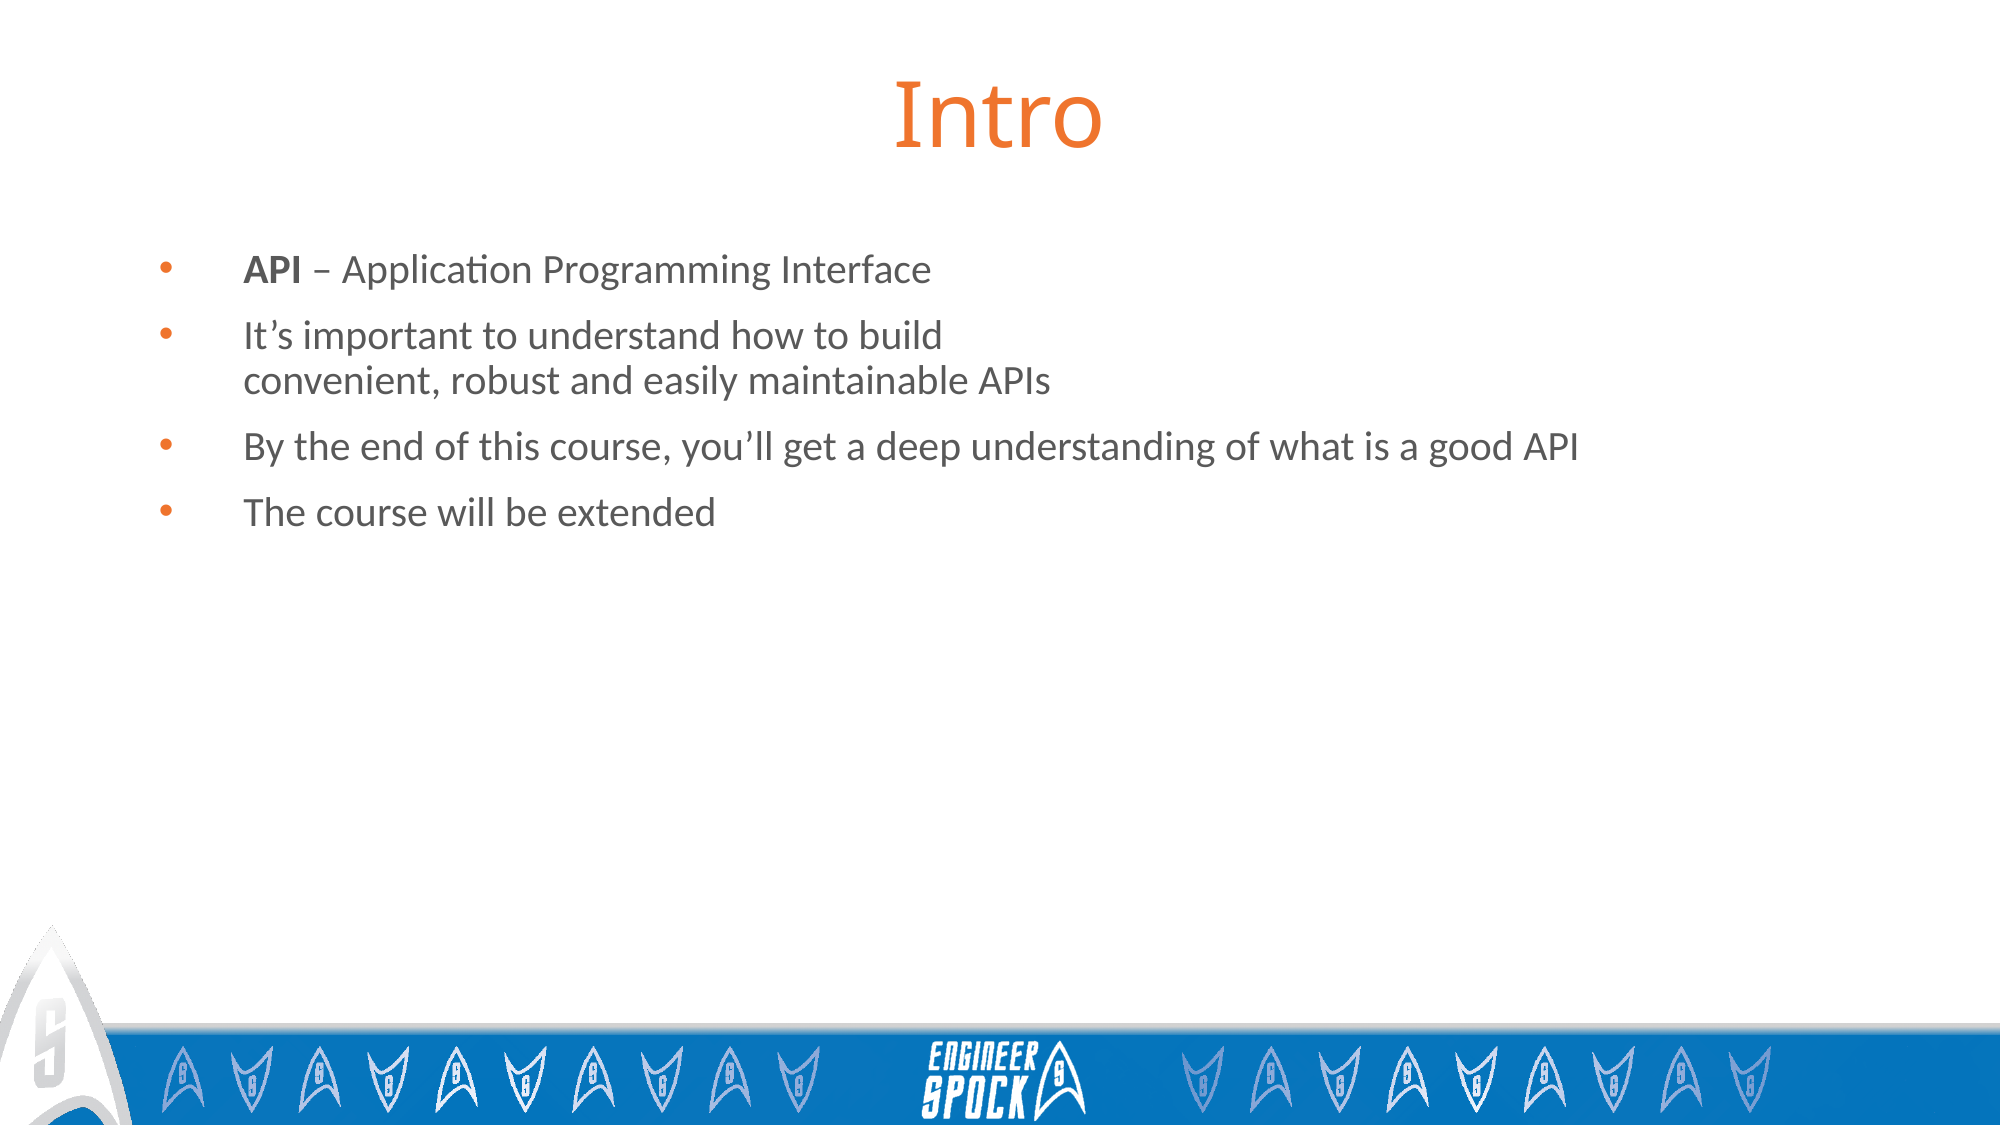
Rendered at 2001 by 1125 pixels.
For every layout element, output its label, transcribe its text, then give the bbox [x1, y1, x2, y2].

list API – Application Programming Interface It’s important to understand how to build convenient, robust and easily maintainable APIs By the end of this course, you’ll get a deep understanding of what is a good API The course will be extended [144, 239, 1636, 980]
title Intro [137, 9, 1863, 227]
picture [0, 921, 2000, 1125]
